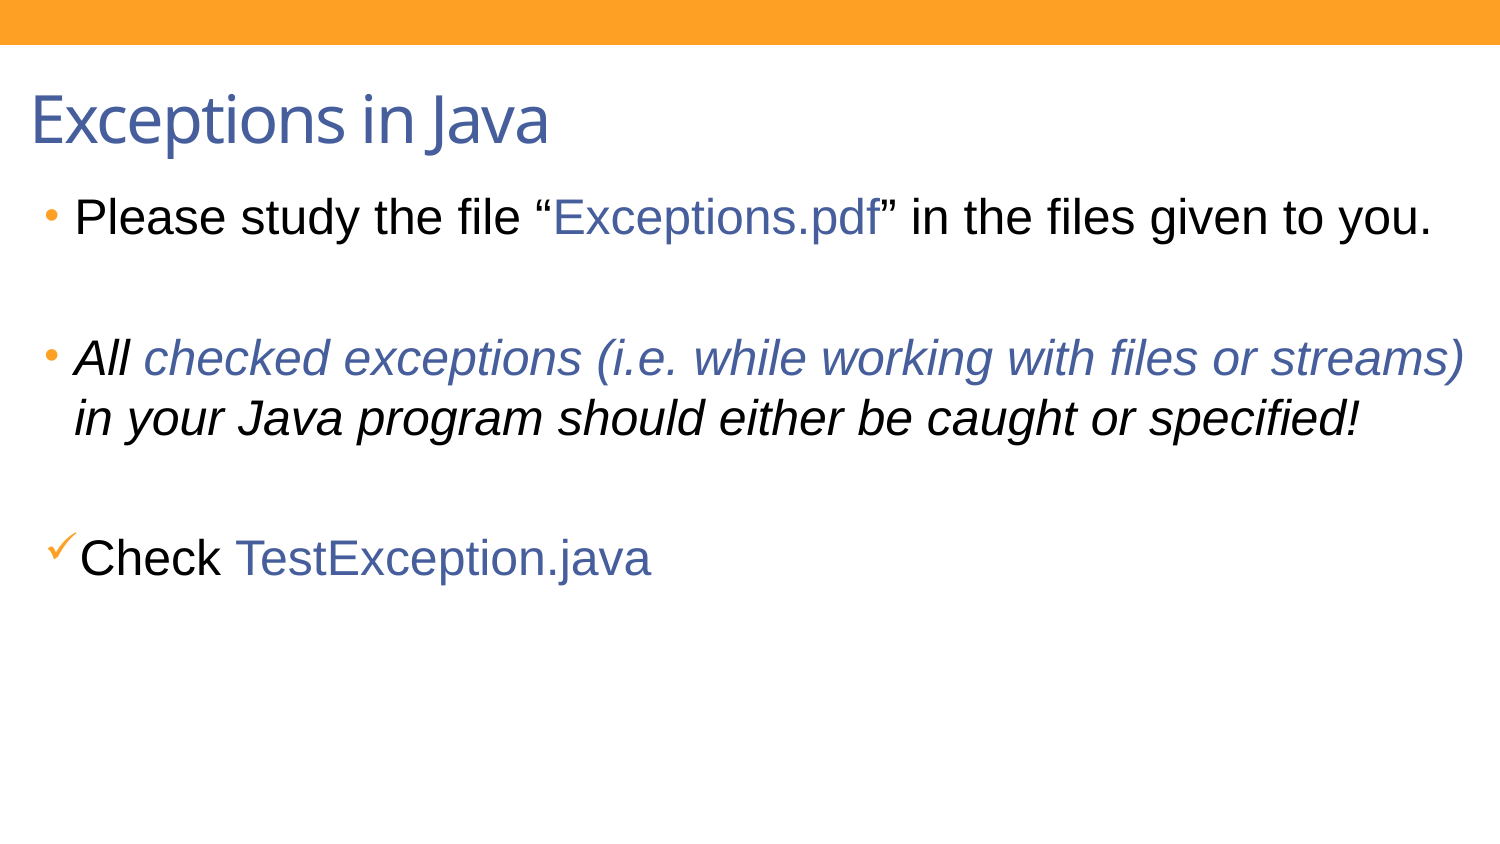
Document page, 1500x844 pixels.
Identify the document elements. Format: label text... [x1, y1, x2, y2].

list Please study the file “Exceptions.pdf” in the files given to you. All checked exceptions (i.e. while working with files or streams) in your Java program should either be caught or specified! Check TestException.java [29, 178, 1486, 824]
text_box Exceptions in Java [14, 55, 1486, 178]
